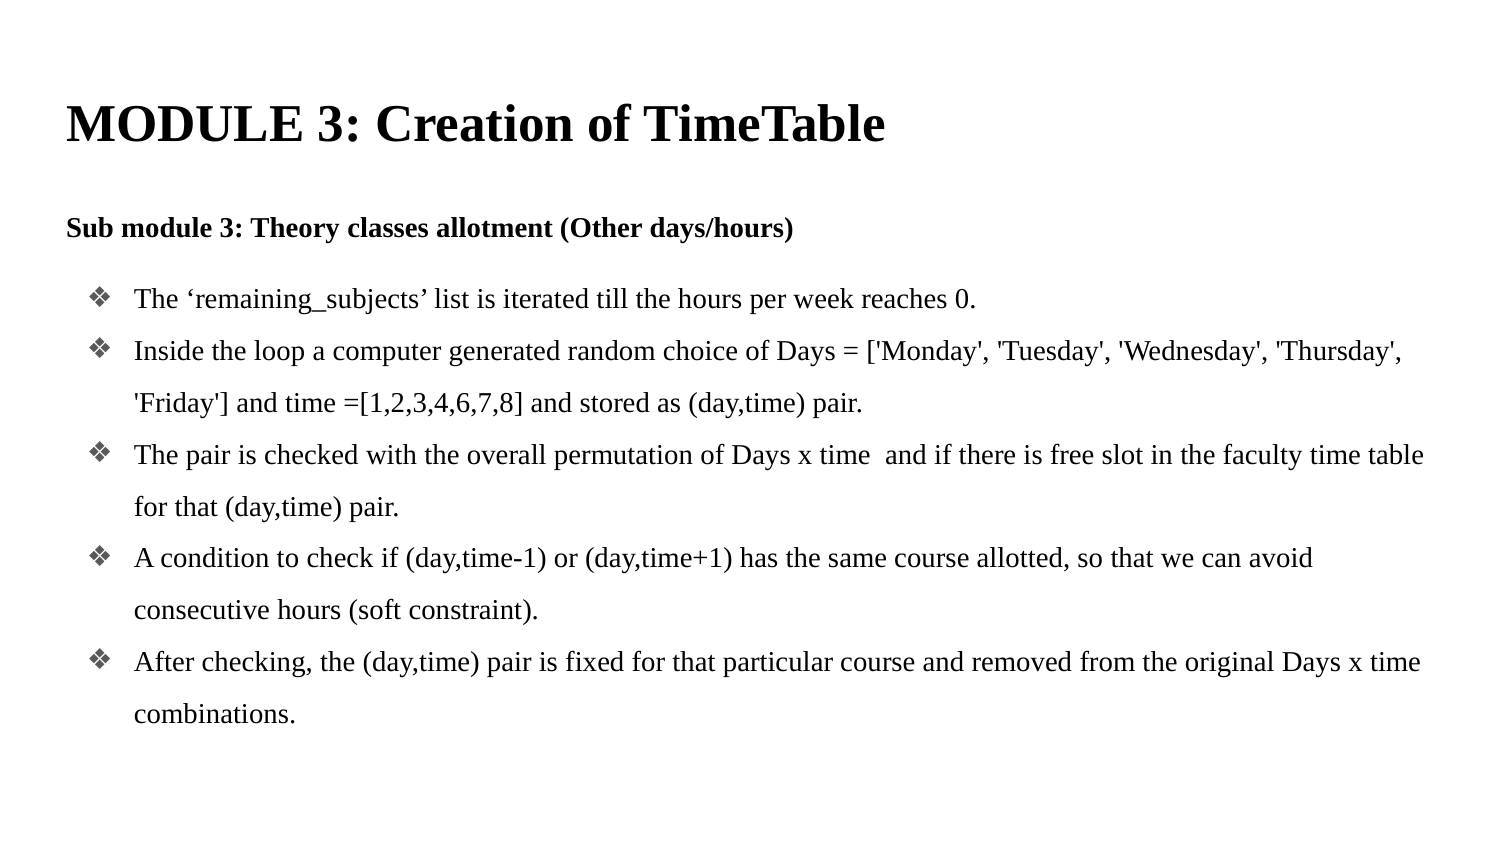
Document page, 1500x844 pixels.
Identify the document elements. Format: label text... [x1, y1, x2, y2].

list Sub module 3: Theory classes allotment (Other days/hours) The ‘remaining_subjects’ list is iterated till the hours per week reaches 0. Inside the loop a computer generated random choice of Days = ['Monday', 'Tuesday', 'Wednesday', 'Thursday', 'Friday'] and time =[1,2,3,4,6,7,8] and stored as (day,time) pair. The pair is checked with the overall permutation of Days x time and if there is free slot in the faculty time table for that (day,time) pair. A condition to check if (day,time-1) or (day,time+1) has the same course allotted, so that we can avoid consecutive hours (soft constraint). After checking, the (day,time) pair is fixed for that particular course and removed from the original Days x time combinations. [51, 189, 1449, 750]
title MODULE 3: Creation of TimeTable [51, 72, 1449, 167]
